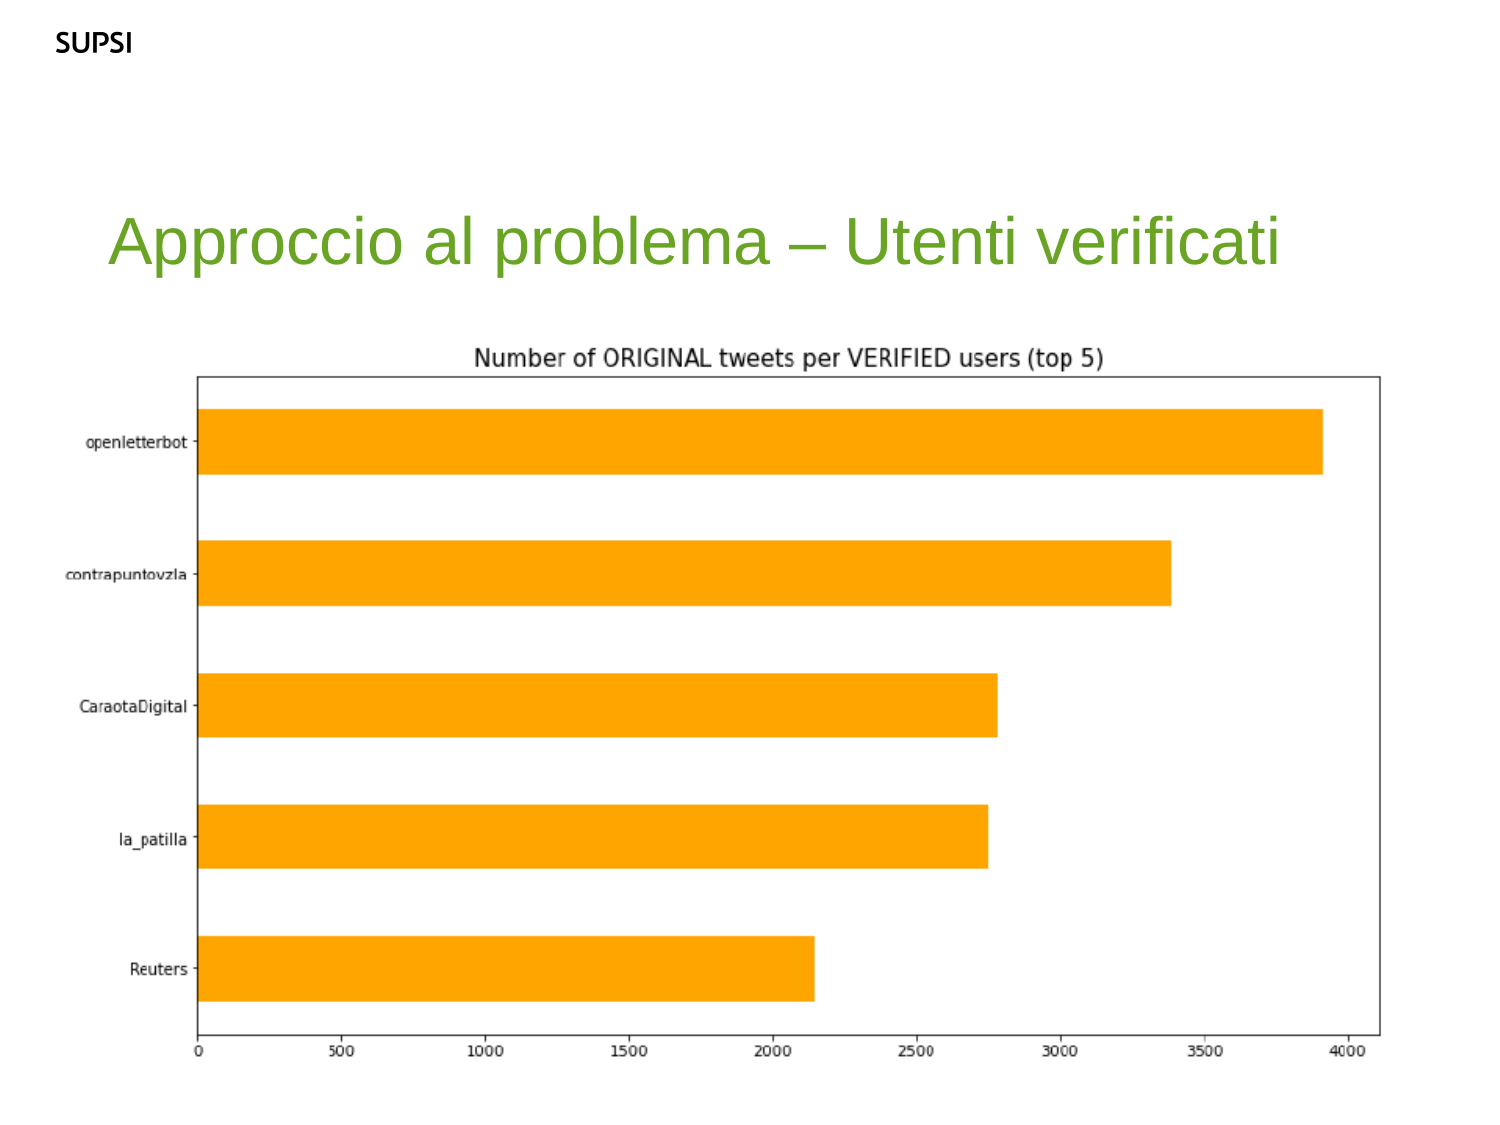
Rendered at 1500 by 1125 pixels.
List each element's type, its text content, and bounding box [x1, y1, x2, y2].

picture [47, 327, 1453, 1077]
list Approccio al problema – Utenti verificati [53, 197, 1341, 326]
picture [56, 30, 134, 53]
